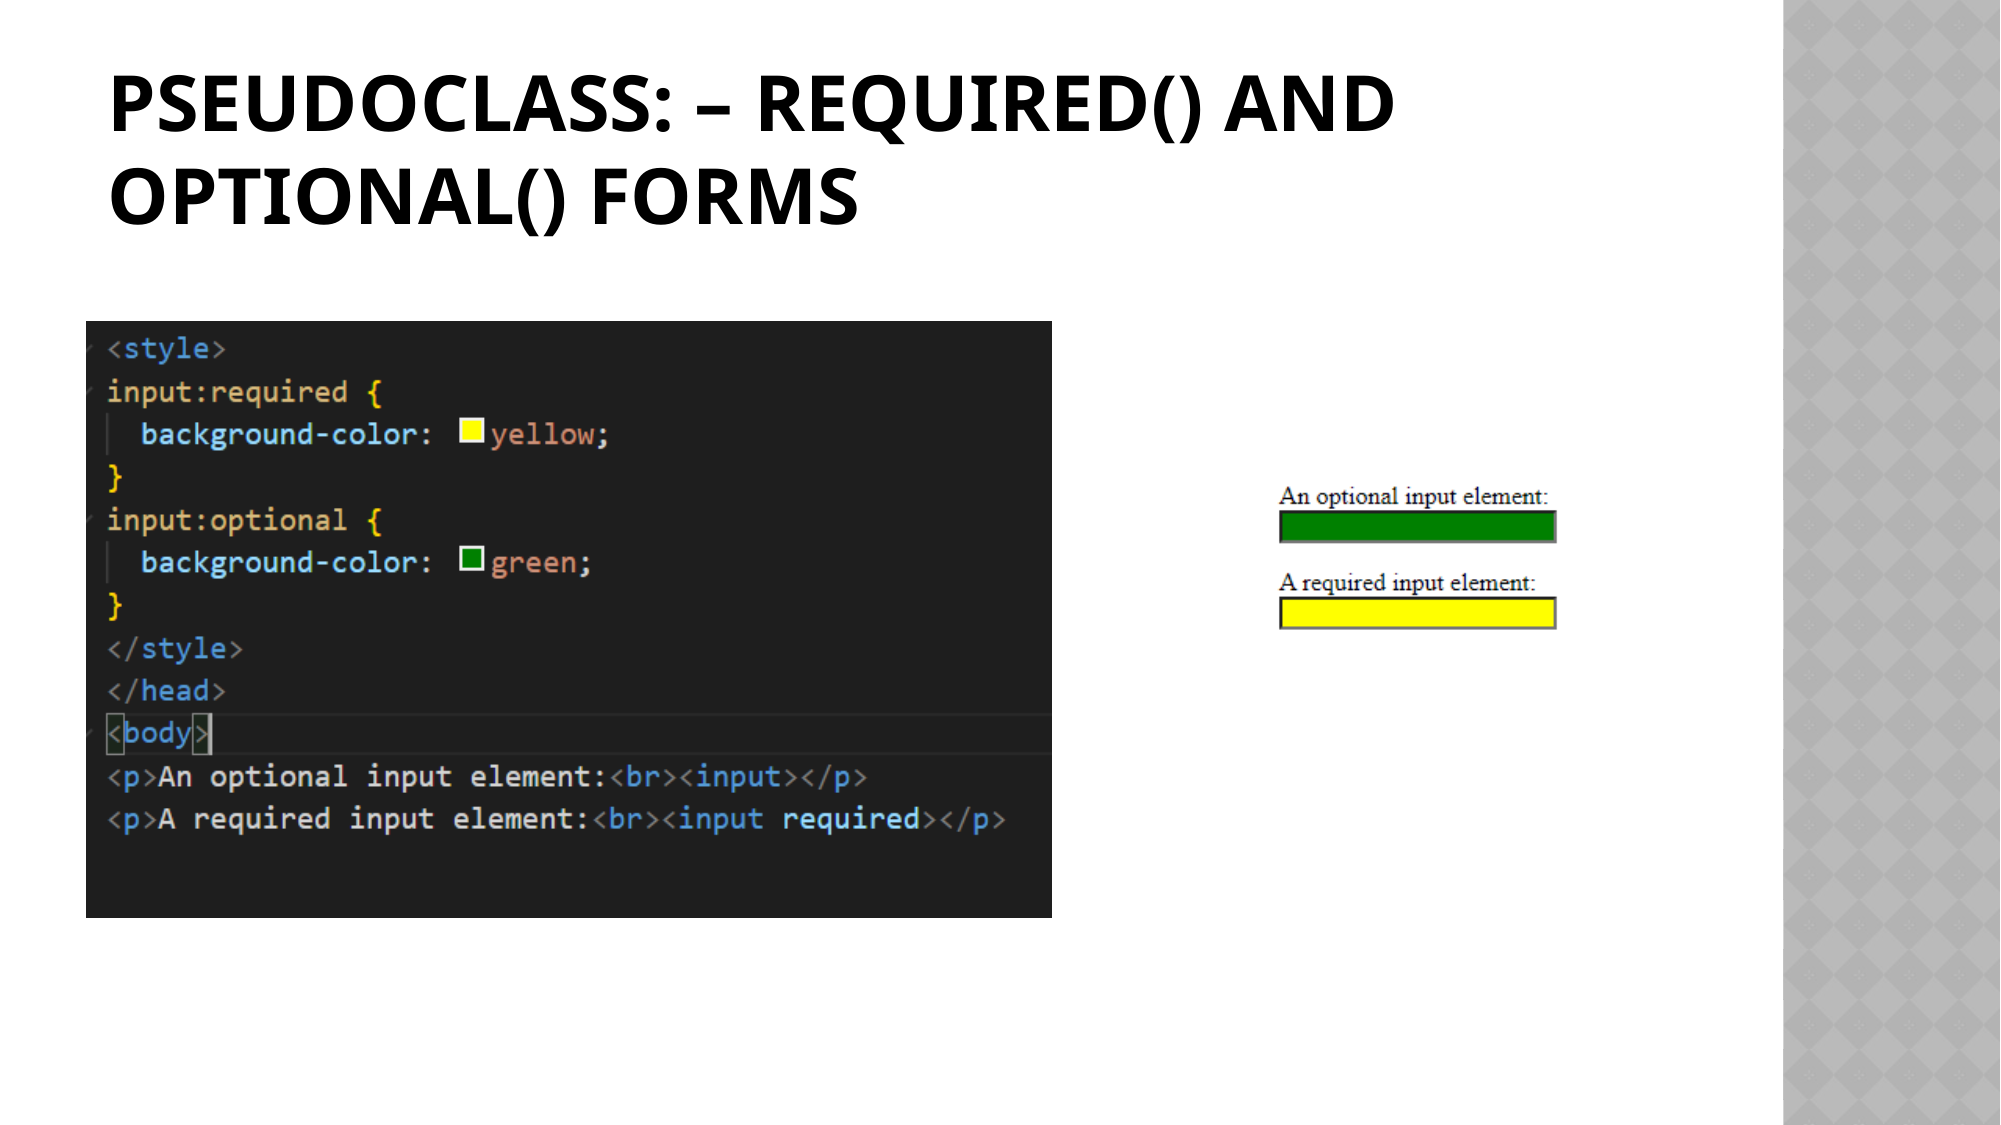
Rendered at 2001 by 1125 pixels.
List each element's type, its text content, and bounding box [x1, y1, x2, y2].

picture [85, 320, 1053, 919]
title PseudoClass: – required() and optional() forms [99, 52, 1684, 240]
picture [1267, 465, 1728, 689]
